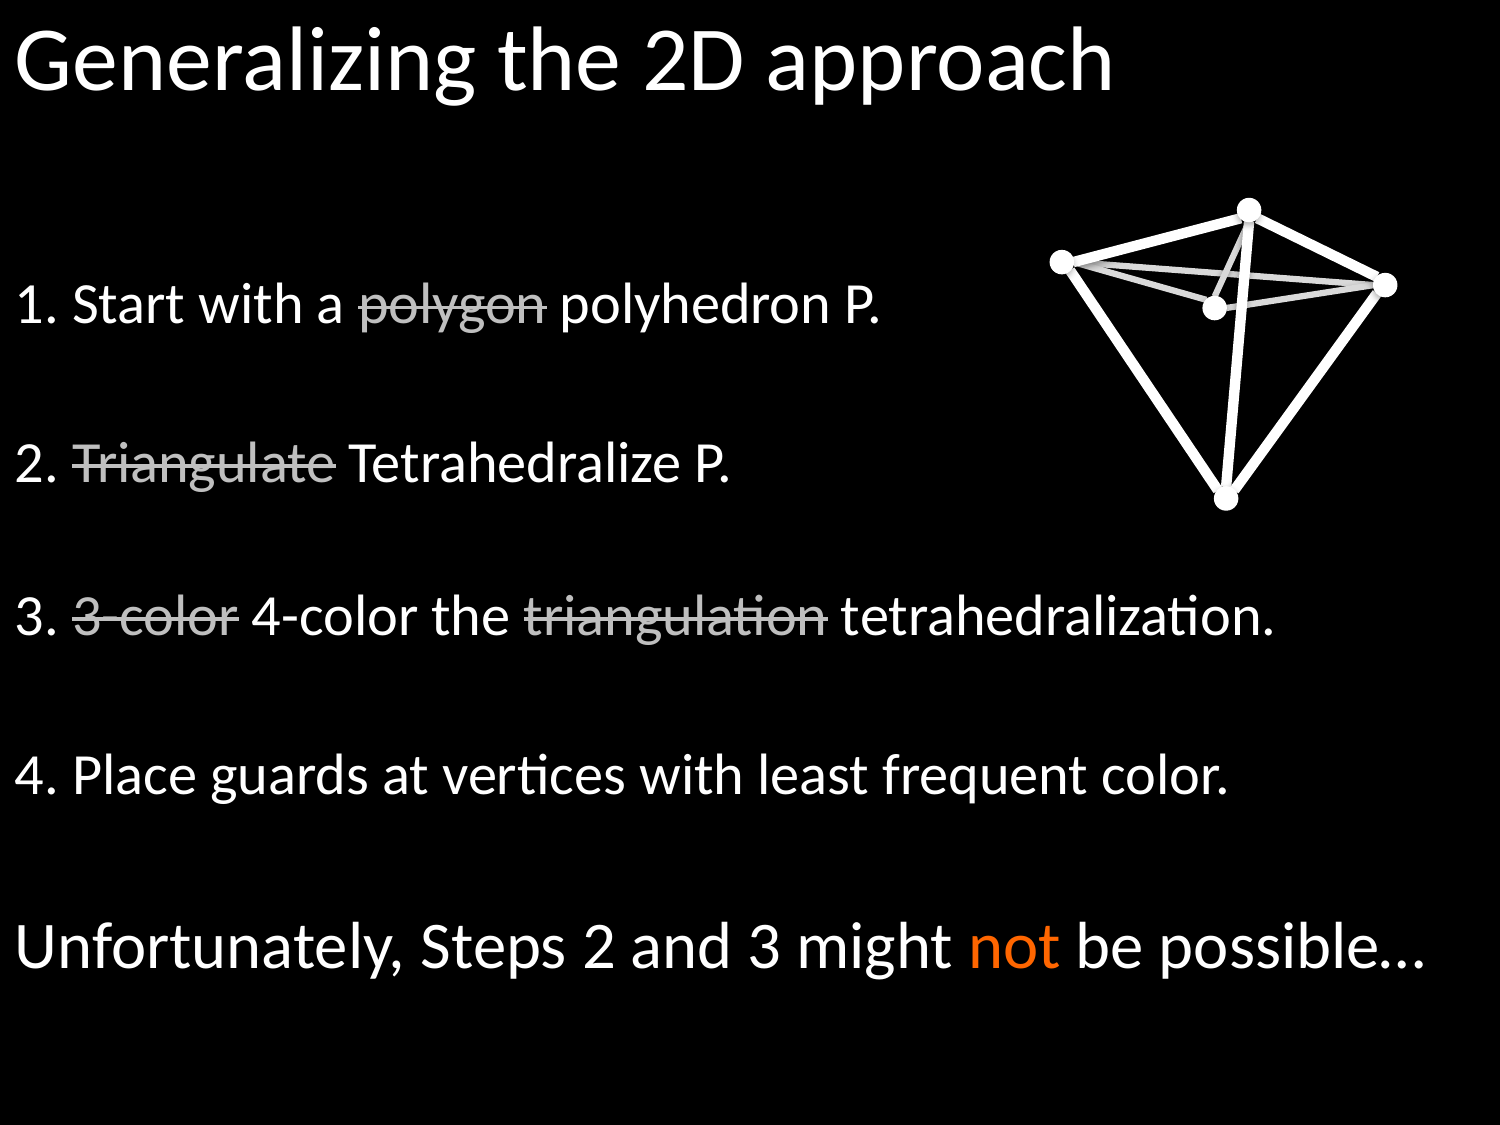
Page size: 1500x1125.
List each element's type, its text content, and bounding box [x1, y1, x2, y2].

text_box 1. Start with a polygon polyhedron P. [0, 258, 1044, 343]
text_box Generalizing the 2D approach [0, 0, 1397, 117]
text_box 2. Triangulate Tetrahedralize P. [0, 416, 1044, 502]
text_box 4. Place guards at vertices with least frequent color. [0, 728, 1357, 814]
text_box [1050, 198, 1397, 511]
text_box 3. 3-color 4-color the triangulation tetrahedralization. [0, 569, 1357, 655]
text_box Unfortunately, Steps 2 and 3 might not be possible… [0, 894, 1500, 989]
